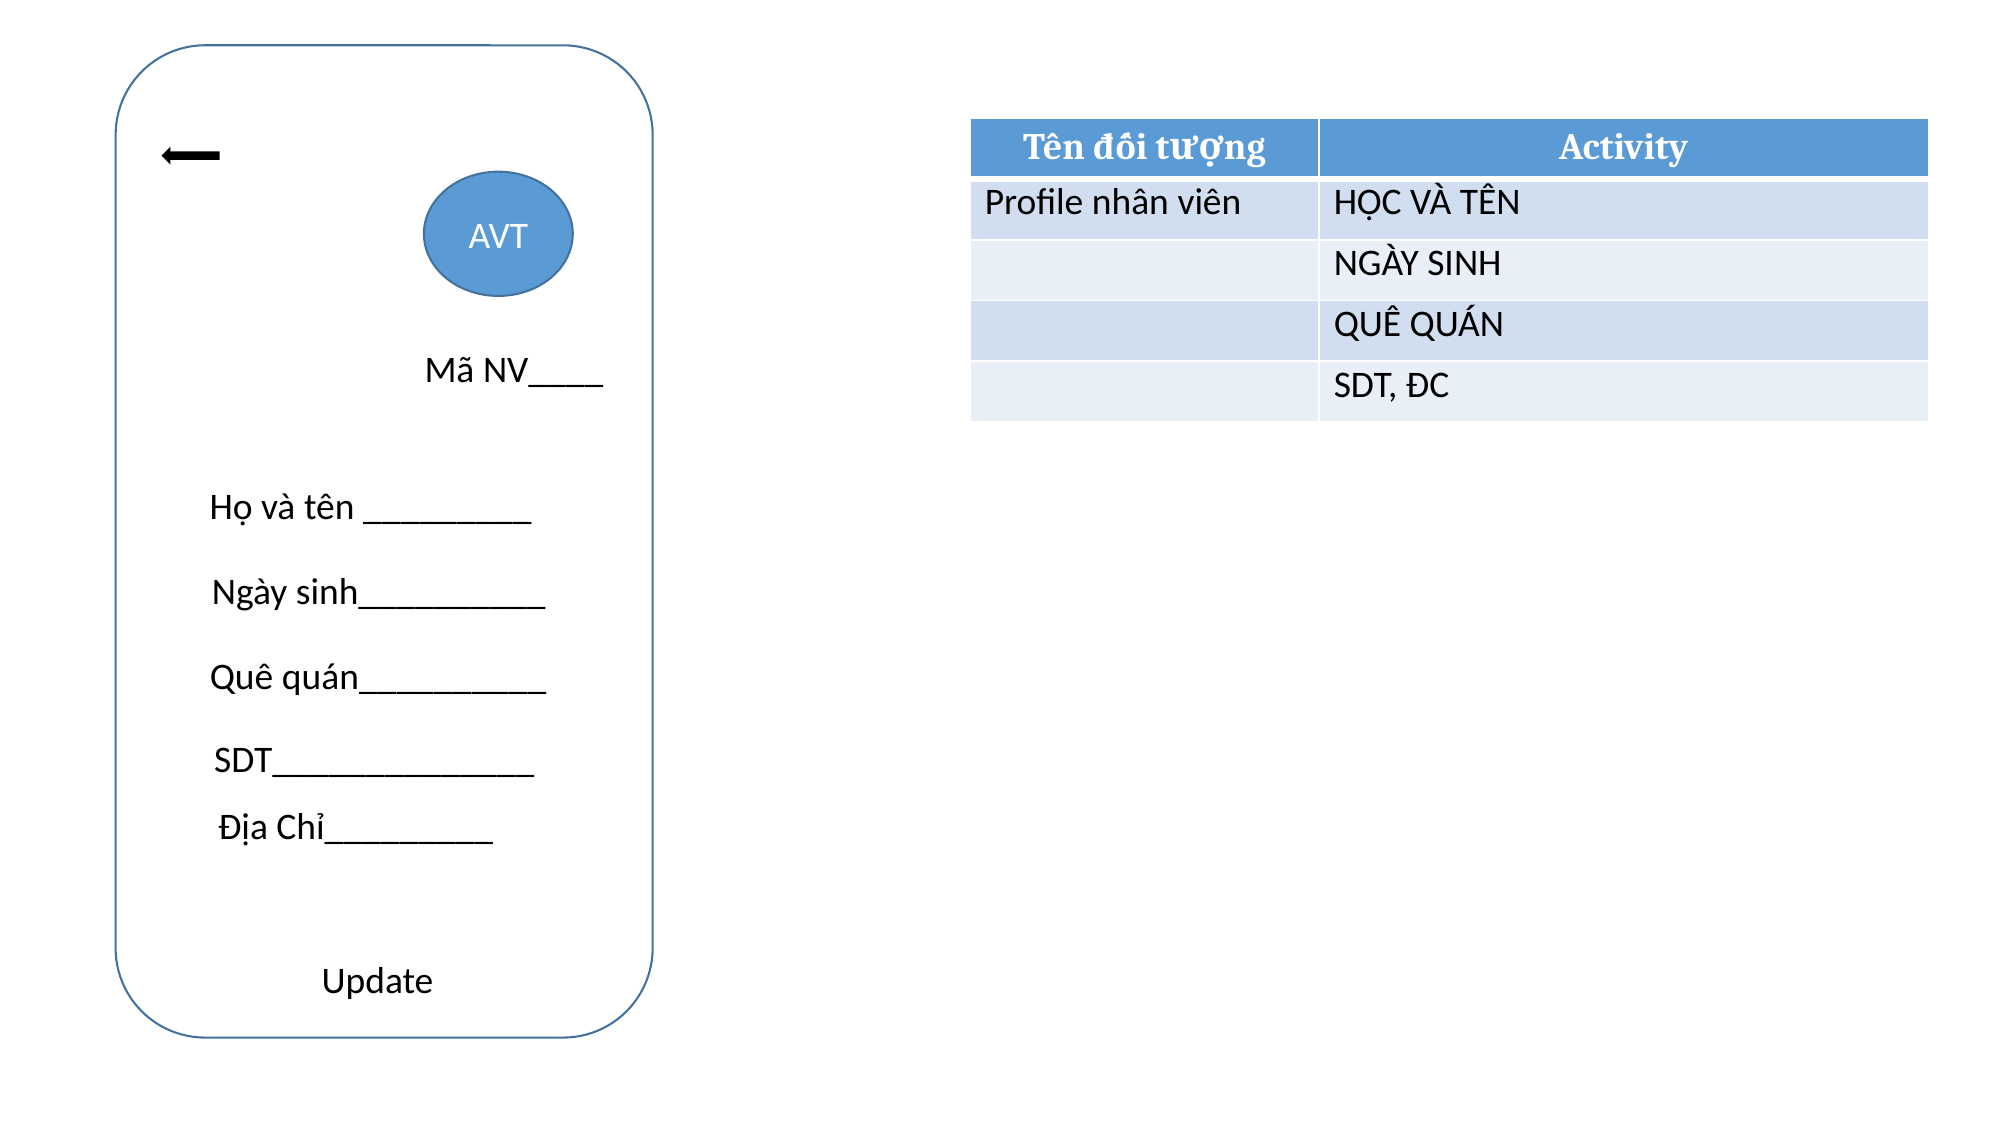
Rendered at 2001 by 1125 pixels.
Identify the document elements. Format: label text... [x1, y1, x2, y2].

table_cell [971, 241, 1318, 300]
table_header Tên đối tượng [971, 119, 1318, 176]
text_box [115, 45, 653, 1038]
table_header Activity [1320, 119, 1928, 176]
table_cell [971, 362, 1318, 421]
table_cell Profile nhân viên [971, 182, 1318, 239]
table_cell HỌC VÀ TÊN [1320, 182, 1928, 239]
table_cell SDT, ĐC [1320, 362, 1928, 421]
table_cell QUÊ QUÁN [1320, 301, 1928, 360]
table_cell [971, 301, 1318, 360]
table_cell NGÀY SINH [1320, 241, 1928, 300]
